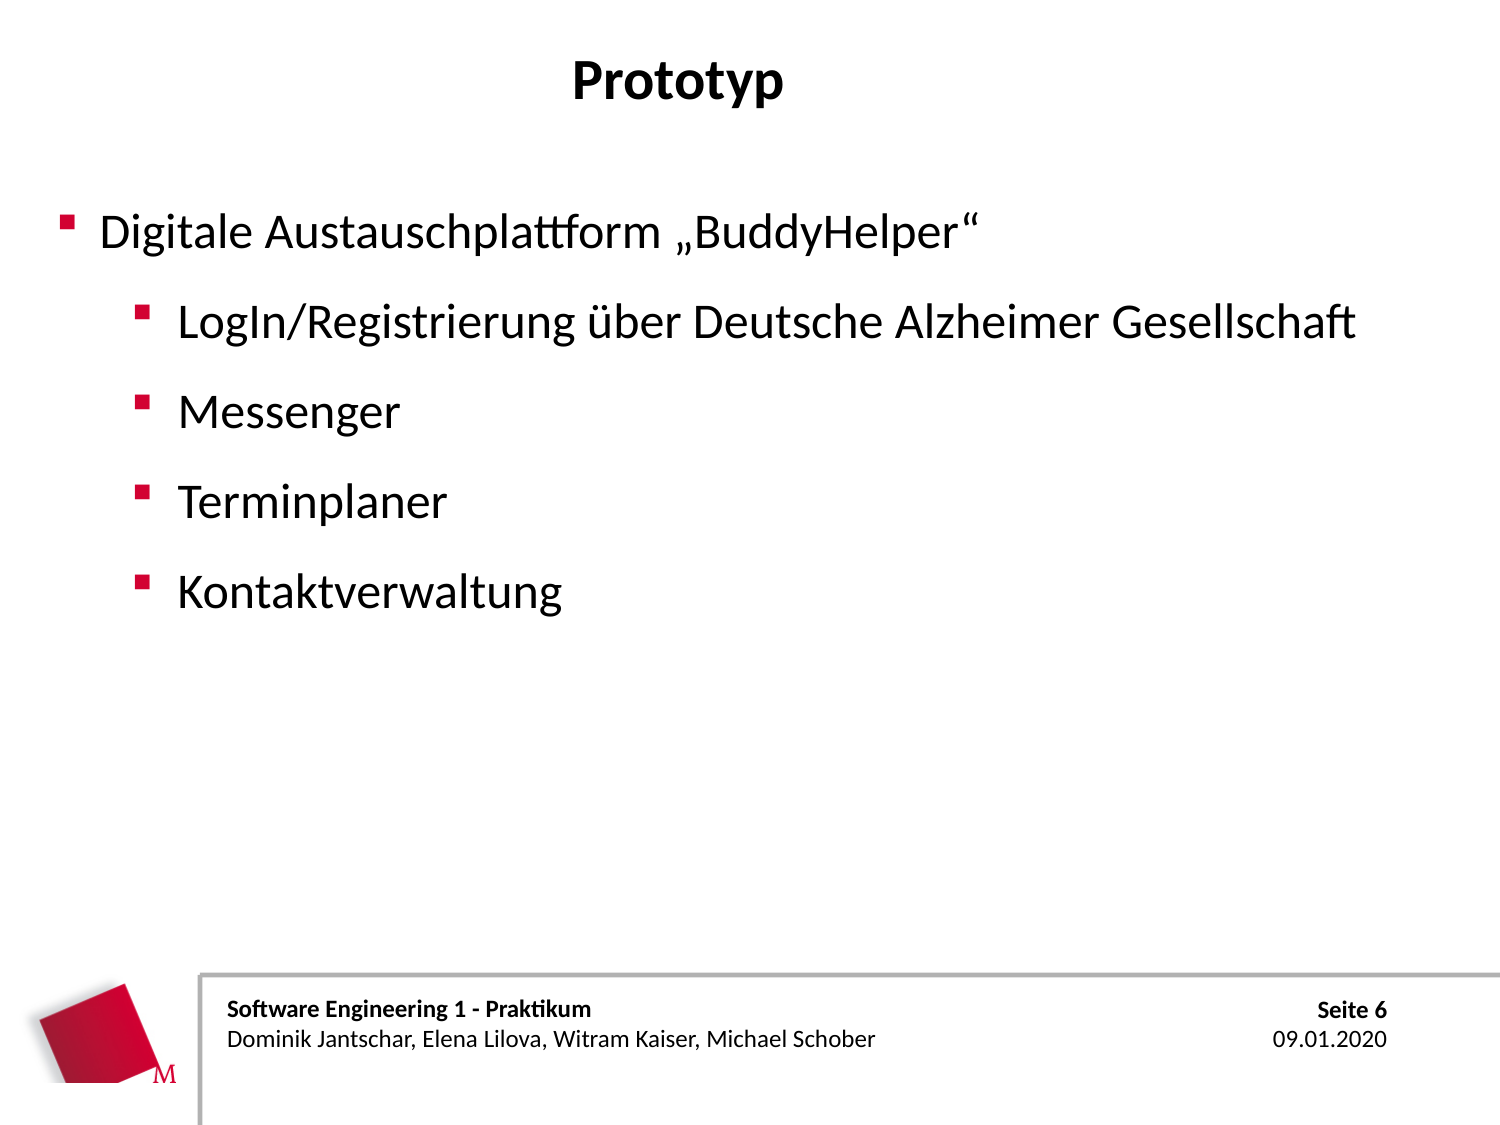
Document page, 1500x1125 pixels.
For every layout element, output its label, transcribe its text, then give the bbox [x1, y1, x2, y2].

text_box Digitale Austauschplattform „BuddyHelper“ LogIn/Registrierung über Deutsche Alzheimer Gesellschaft Messenger Terminplaner Kontaktverwaltung [41, 160, 1412, 964]
title Prototyp [41, 34, 1317, 160]
picture [18, 973, 176, 1083]
